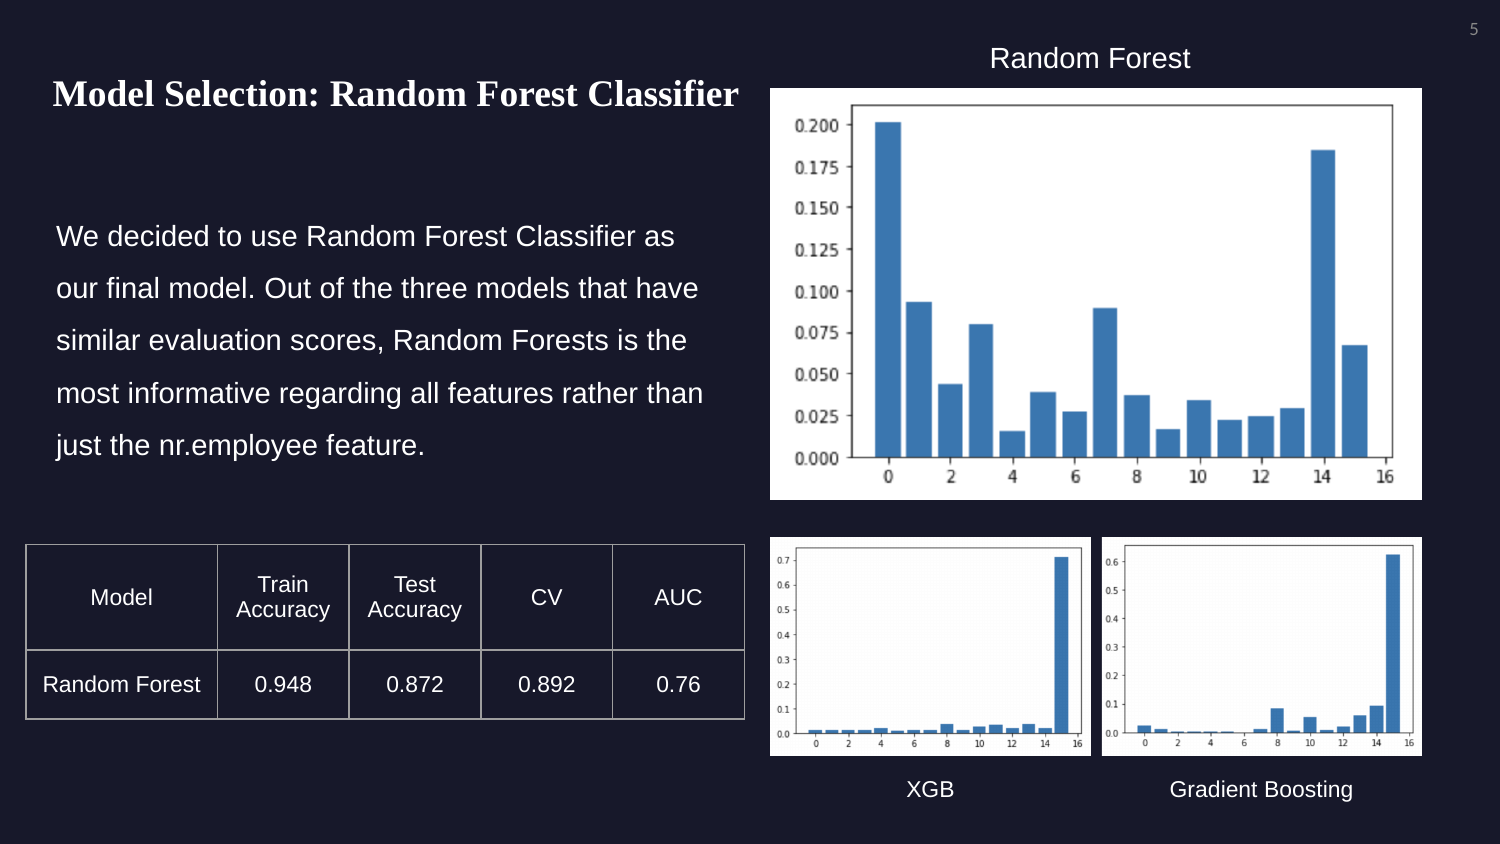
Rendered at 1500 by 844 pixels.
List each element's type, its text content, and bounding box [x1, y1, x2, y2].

picture [770, 536, 1091, 756]
table_header Test Accuracy [350, 545, 480, 649]
table_cell 0.948 [218, 651, 348, 718]
text_box XGB [891, 767, 970, 810]
text_box Model Selection: Random Forest Classifier [41, 56, 863, 120]
table_cell Random Forest [27, 651, 217, 718]
text_box Gradient Boosting [1154, 767, 1369, 810]
slide_number 5 [1152, 5, 1490, 51]
table_cell 0.76 [613, 651, 744, 718]
picture [770, 88, 1422, 500]
table_header AUC [613, 545, 744, 649]
text_box Random Forest [974, 32, 1206, 82]
table_cell 0.892 [482, 651, 612, 718]
table_header CV [482, 545, 612, 649]
table_header Model [27, 545, 217, 649]
picture [1101, 536, 1423, 756]
table_cell 0.872 [350, 651, 480, 718]
text_box We decided to use Random Forest Classifier as our final model. Out of the three models that have similar evaluation scores, Random Forests is the most informative regarding all features rather than just the nr.employee feature. [41, 191, 730, 469]
table_header Train Accuracy [218, 545, 348, 649]
